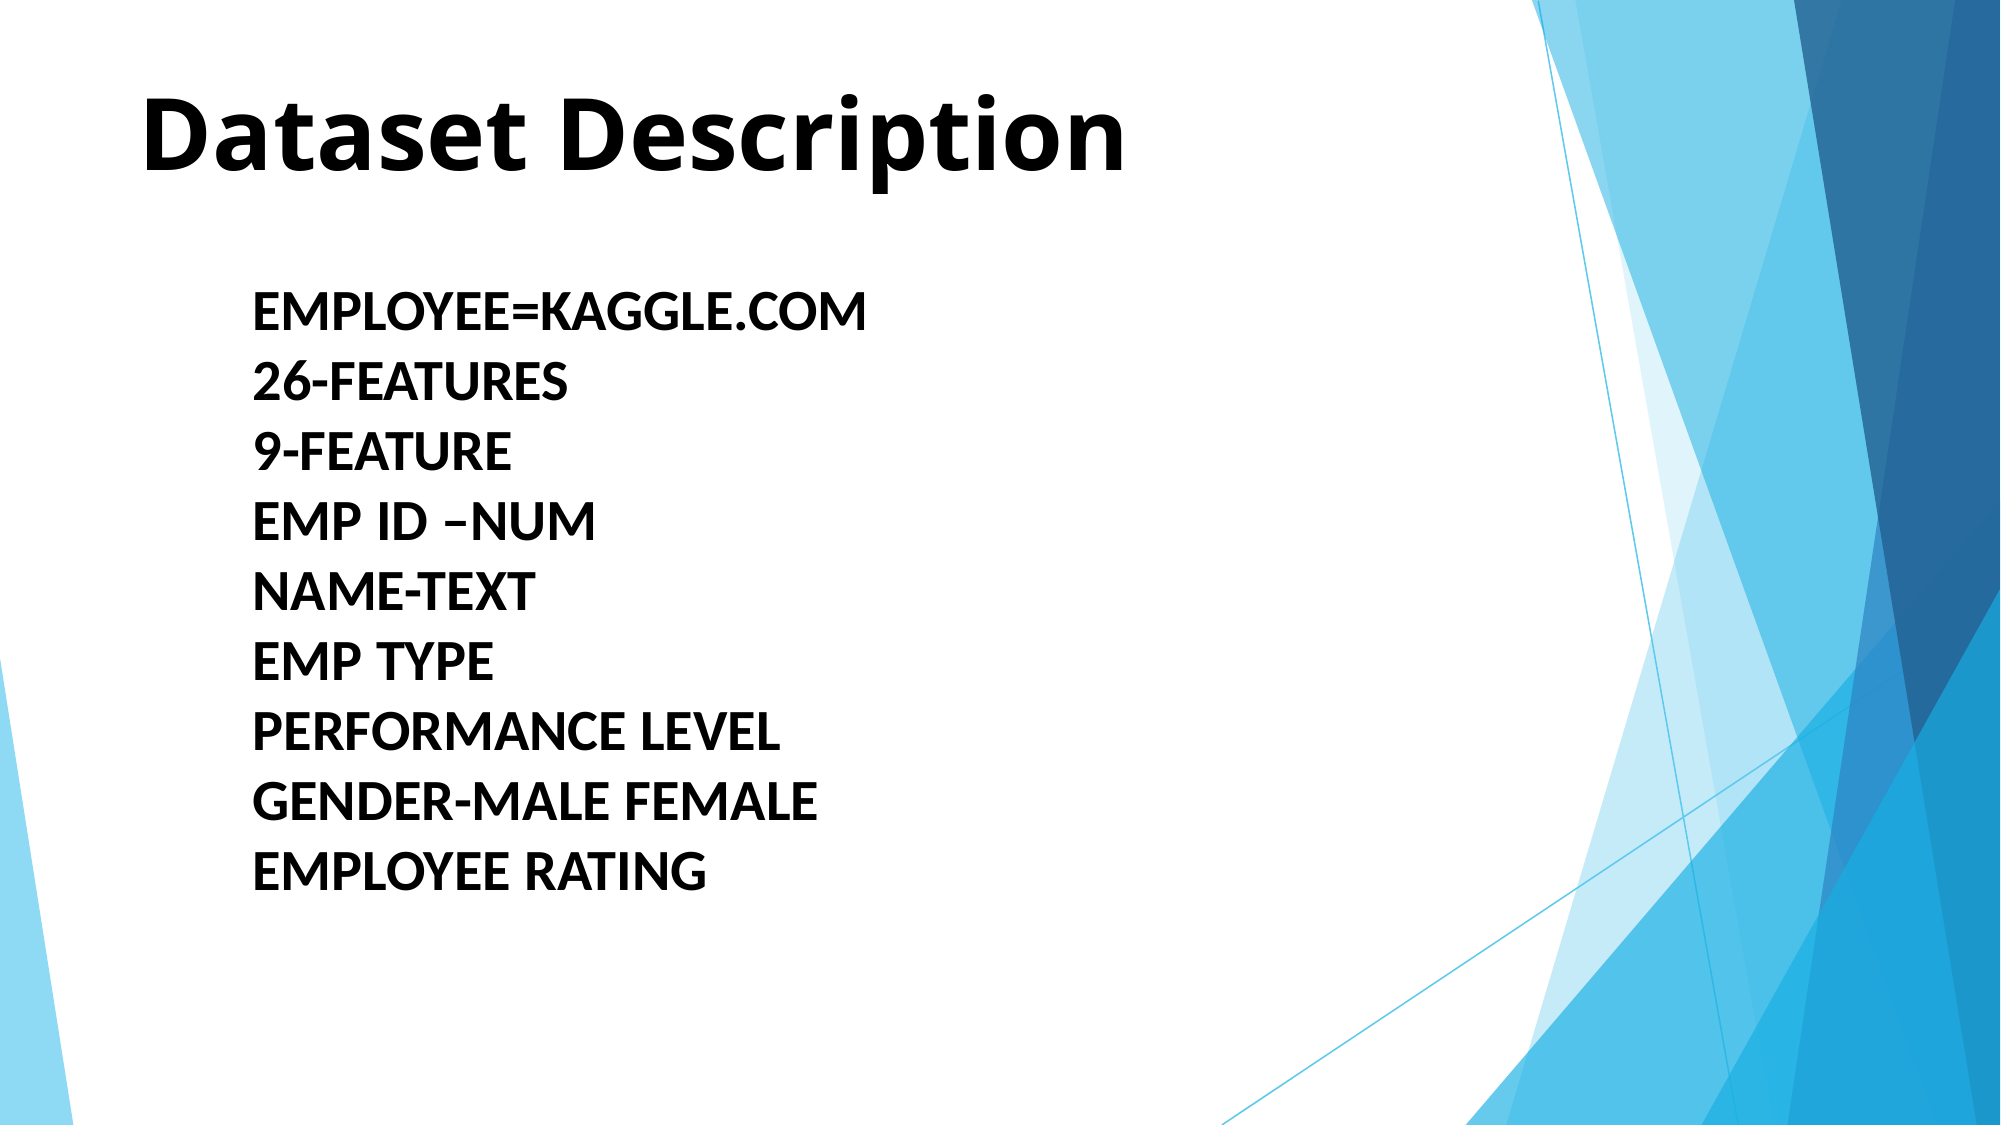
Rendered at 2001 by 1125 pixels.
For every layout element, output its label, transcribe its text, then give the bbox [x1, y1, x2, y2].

title Dataset Description [123, 62, 1877, 189]
text_box EMPLOYEE=KAGGLE.COM 26-FEATURES 9-FEATURE EMP ID –NUM NAME-TEXT EMP TYPE PERFORMANCE LEVEL GENDER-MALE FEMALE EMPLOYEE RATING [237, 264, 1400, 910]
